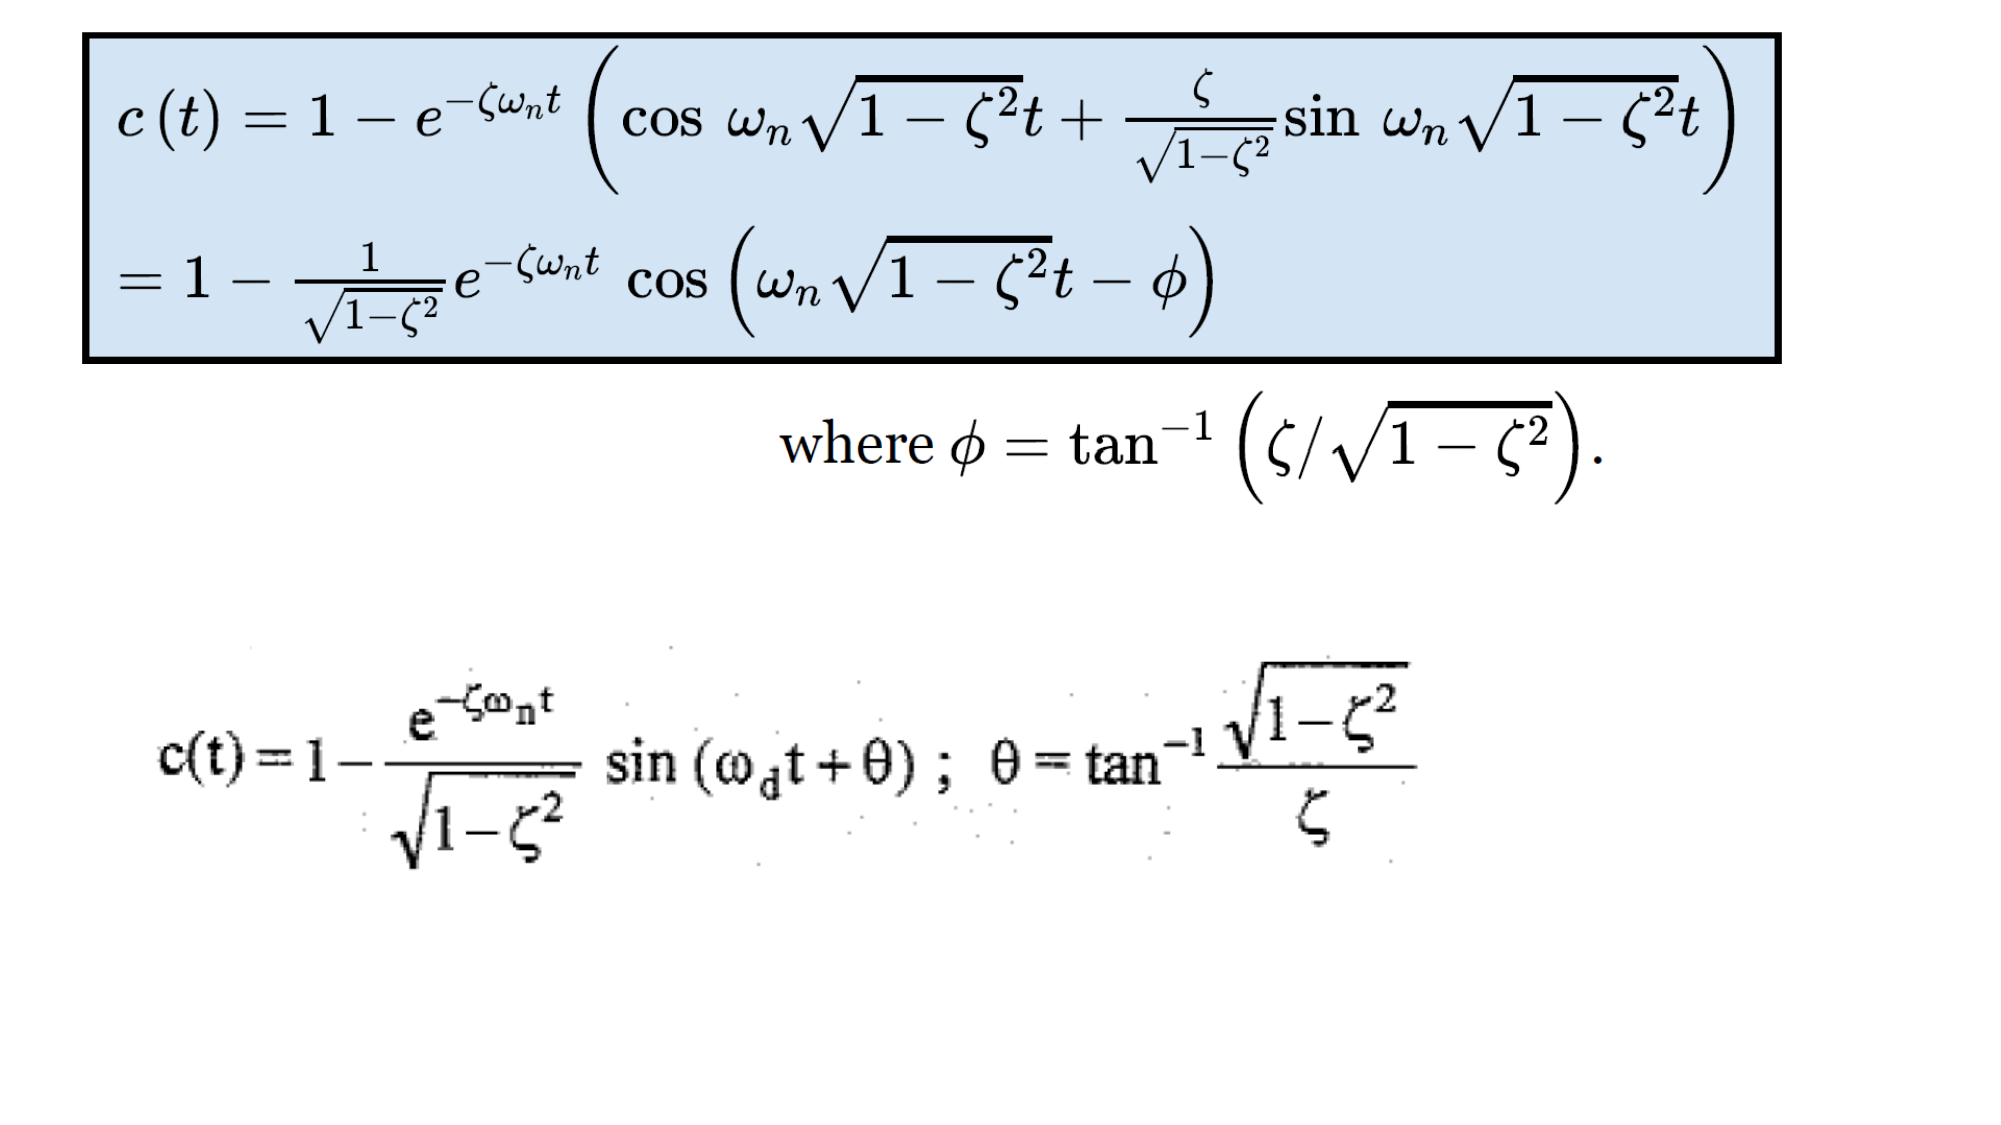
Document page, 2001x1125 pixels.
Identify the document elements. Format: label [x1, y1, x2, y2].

picture [140, 642, 1425, 879]
picture [77, 26, 1785, 365]
picture [763, 380, 1614, 513]
